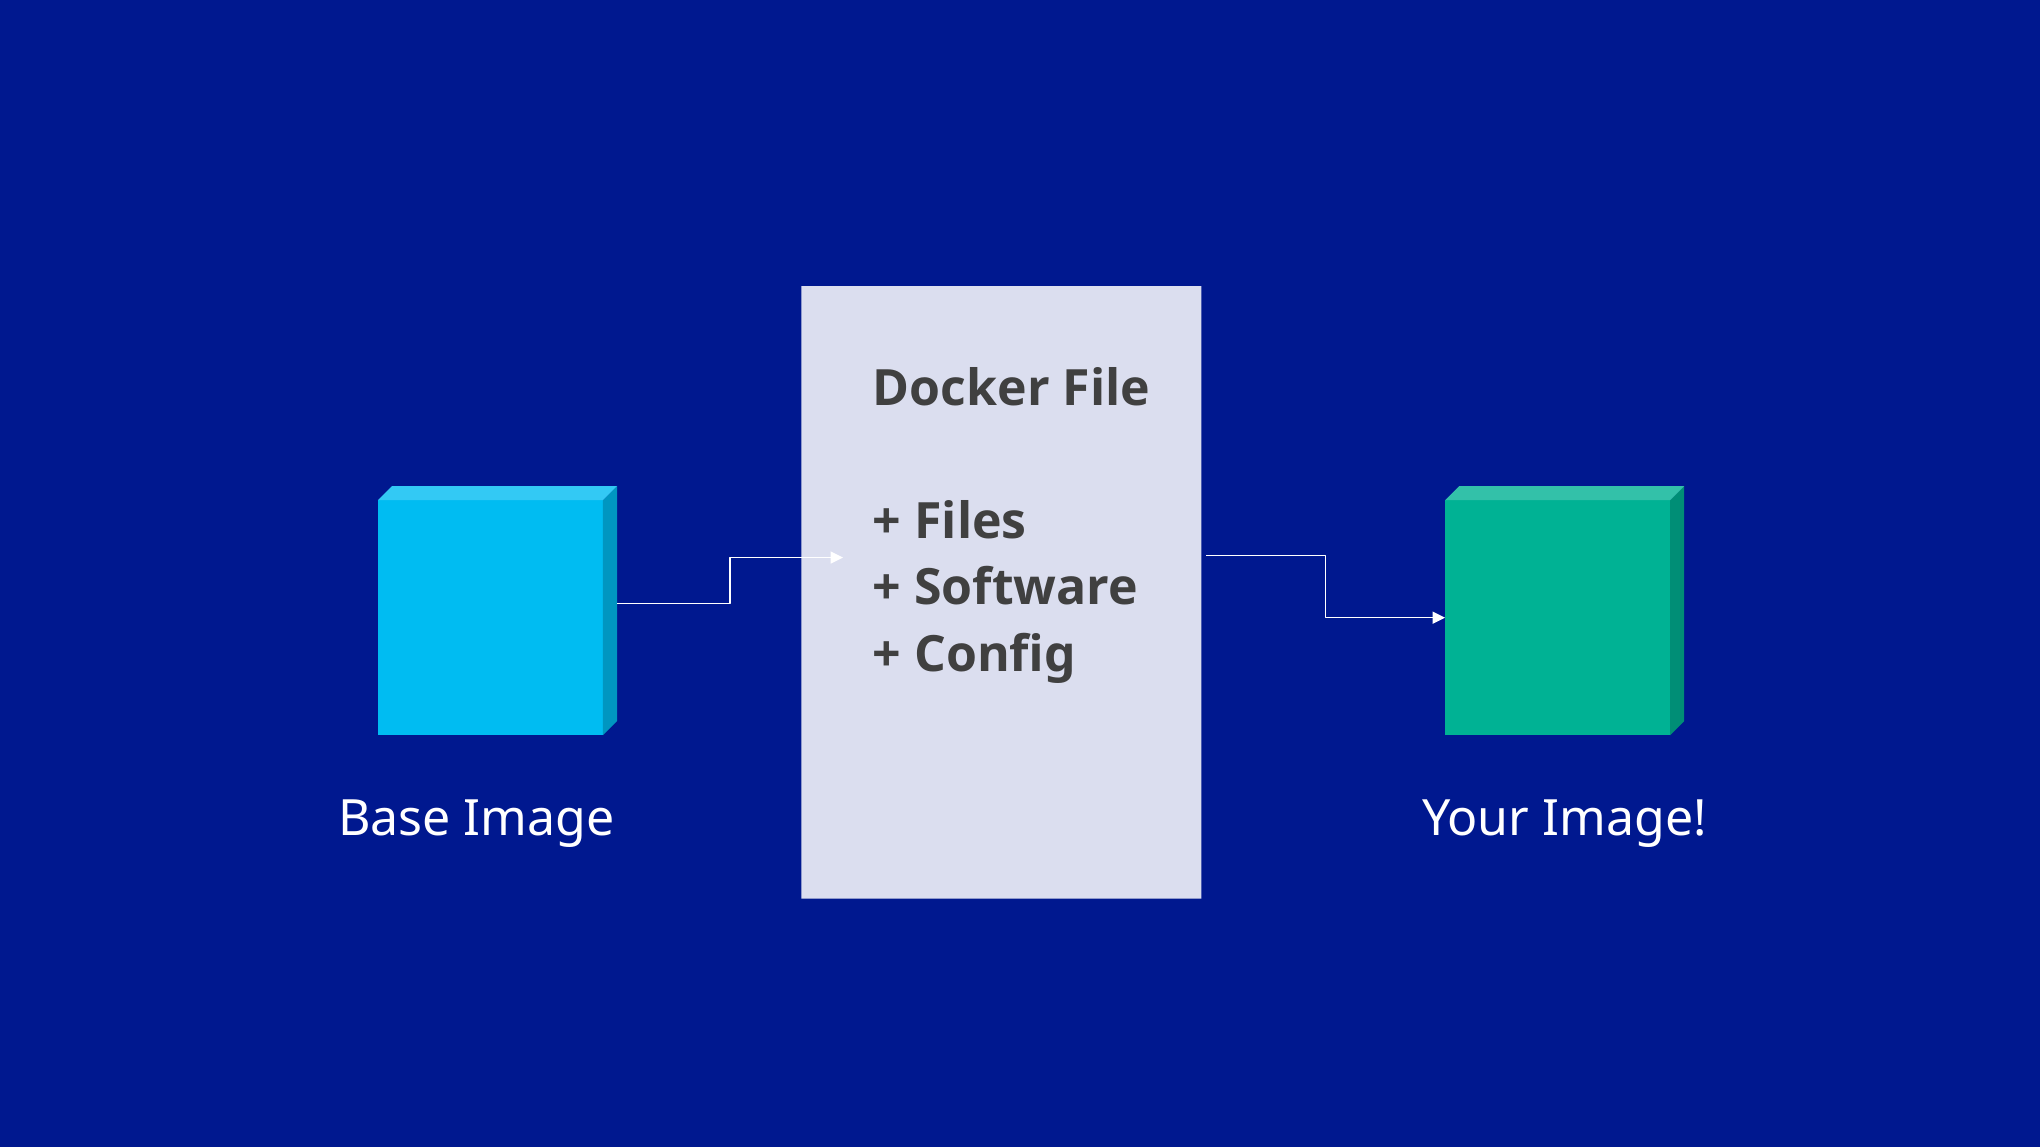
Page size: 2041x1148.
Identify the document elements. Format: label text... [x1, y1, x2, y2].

text_box Docker File + Files + Software + Config [843, 338, 1231, 707]
text_box [801, 604, 1202, 899]
text_box Your Image! [1370, 768, 1759, 871]
text_box [377, 485, 618, 737]
text_box [1444, 485, 1686, 737]
text_box Base Image [282, 768, 670, 871]
text_box [801, 285, 1202, 557]
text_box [616, 557, 844, 604]
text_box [1206, 555, 1446, 618]
